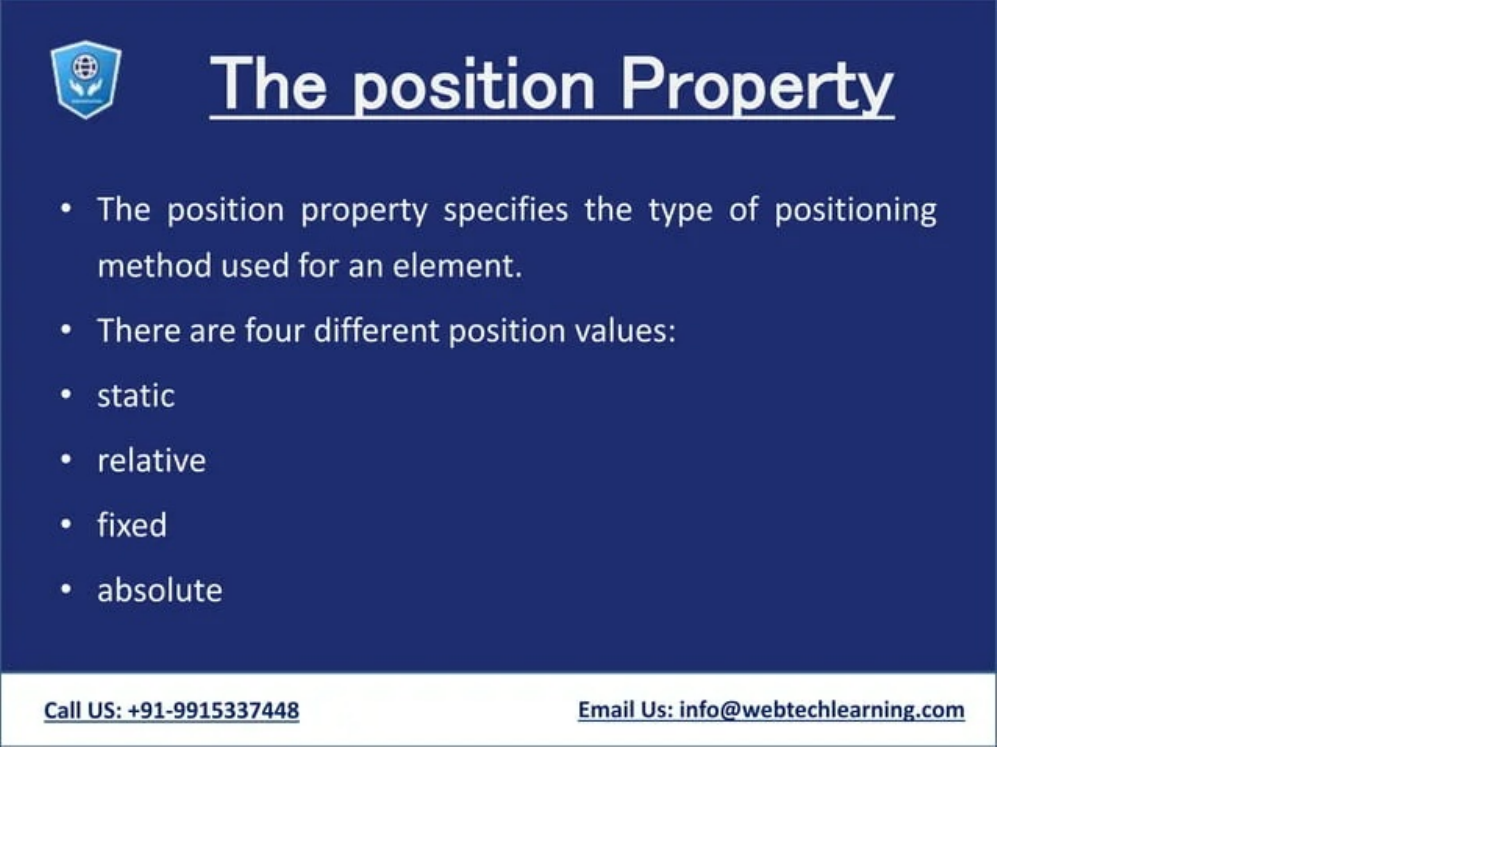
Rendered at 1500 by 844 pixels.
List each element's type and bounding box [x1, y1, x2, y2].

picture [0, 0, 997, 748]
